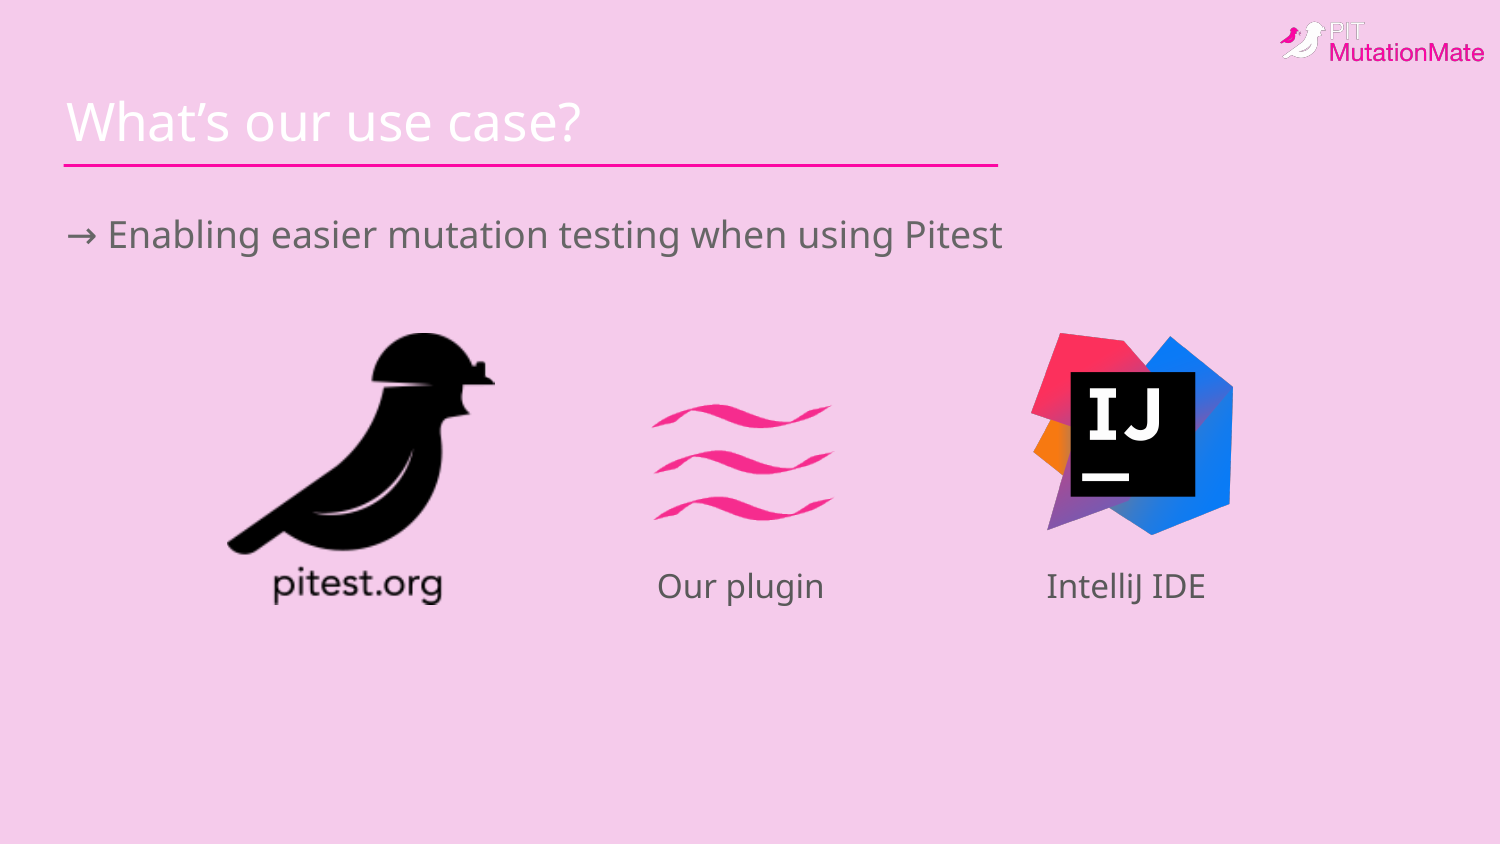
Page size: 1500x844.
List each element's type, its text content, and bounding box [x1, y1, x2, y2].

picture [1277, 10, 1487, 73]
picture [227, 333, 495, 605]
list → Enabling easier mutation testing when using Pitest [51, 189, 1449, 750]
text_box IntelliJ IDE [1031, 550, 1264, 605]
text_box Our plugin [641, 550, 875, 605]
picture [642, 362, 844, 563]
picture [1031, 333, 1233, 536]
title What’s our use case? [51, 72, 1449, 167]
